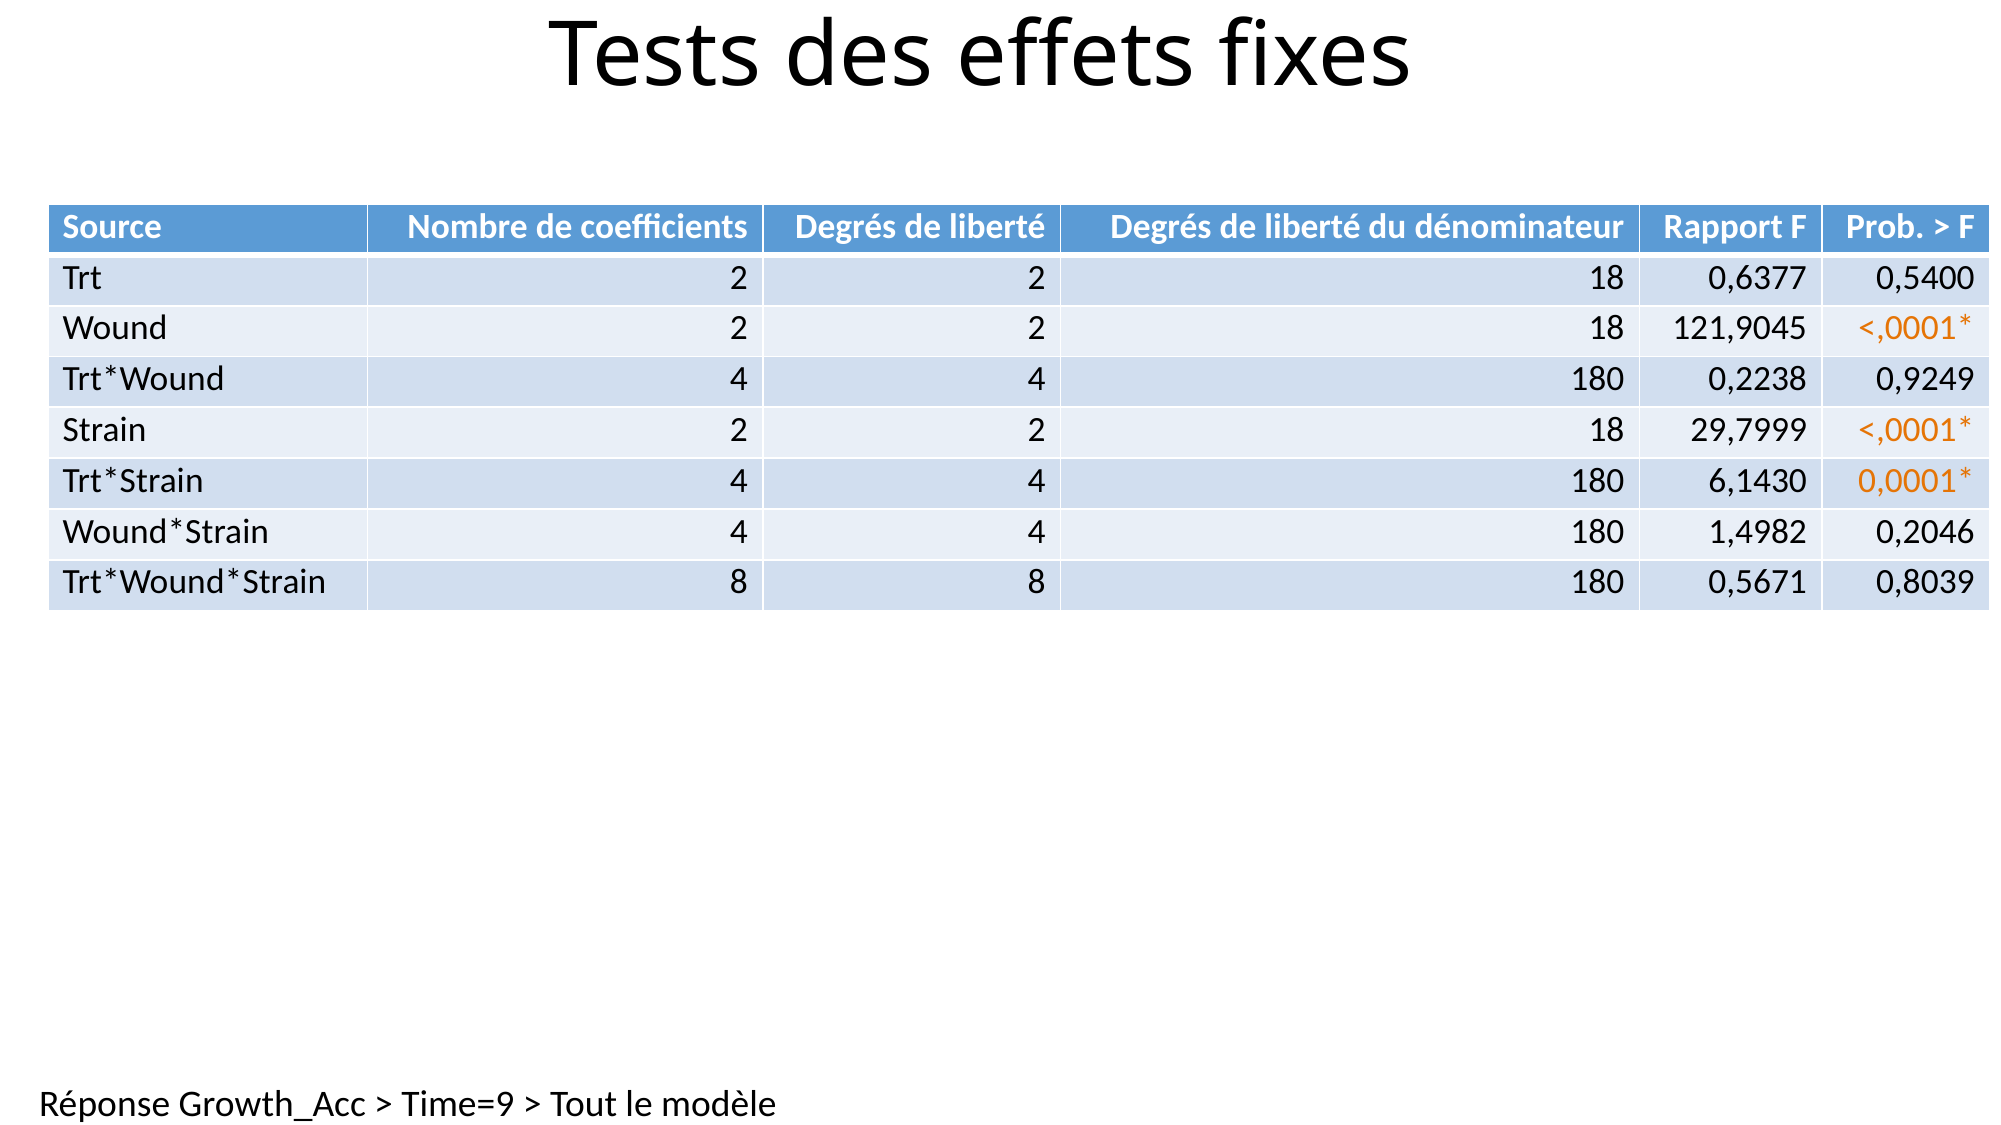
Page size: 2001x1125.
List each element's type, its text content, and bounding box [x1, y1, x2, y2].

table_cell 2 [368, 307, 762, 356]
table_cell 8 [764, 561, 1060, 610]
table_cell Wound [49, 307, 367, 356]
title Tests des effets fixes [0, 0, 1963, 113]
table_cell Trt*Wound*Strain [49, 561, 367, 610]
table_cell 180 [1061, 459, 1639, 508]
table_cell Trt*Wound [49, 357, 367, 406]
table_cell 4 [764, 459, 1060, 508]
table_cell 0,5400 [1823, 258, 1989, 305]
table_cell Trt [49, 258, 367, 305]
table_cell 1,4982 [1640, 510, 1821, 559]
table_header Degrés de liberté [764, 205, 1060, 252]
table_cell 4 [368, 459, 762, 508]
table_cell 4 [764, 510, 1060, 559]
table_cell 121,9045 [1640, 307, 1821, 356]
table_cell <,0001* [1823, 307, 1989, 356]
table_cell Trt*Strain [49, 459, 367, 508]
table_cell 6,1430 [1640, 459, 1821, 508]
table_header Nombre de coefficients [368, 205, 762, 252]
table_cell 2 [764, 408, 1060, 457]
table_header Prob. > F [1823, 205, 1989, 252]
table_cell 0,0001* [1823, 459, 1989, 508]
table_cell 18 [1061, 307, 1639, 356]
table_cell 4 [368, 357, 762, 406]
table_cell 180 [1061, 561, 1639, 610]
table_cell 29,7999 [1640, 408, 1821, 457]
table_cell 0,6377 [1640, 258, 1821, 305]
table_cell Strain [49, 408, 367, 457]
table_cell 18 [1061, 258, 1639, 305]
table_cell 180 [1061, 357, 1639, 406]
table_cell 8 [368, 561, 762, 610]
table_cell 0,9249 [1823, 357, 1989, 406]
table_cell 0,2238 [1640, 357, 1821, 406]
table_cell 2 [368, 408, 762, 457]
table_header Rapport F [1640, 205, 1821, 252]
table_cell 180 [1061, 510, 1639, 559]
table_cell 0,8039 [1823, 561, 1989, 610]
table_cell 2 [764, 307, 1060, 356]
text_box Réponse Growth_Acc > Time=9 > Tout le modèle [39, 1079, 778, 1125]
table_header Degrés de liberté du dénominateur [1061, 205, 1639, 252]
table_cell 4 [368, 510, 762, 559]
table_cell <,0001* [1823, 408, 1989, 457]
table_cell 0,5671 [1640, 561, 1821, 610]
table_cell 4 [764, 357, 1060, 406]
table_cell 2 [764, 258, 1060, 305]
table_header Source [49, 205, 367, 252]
table_cell 2 [368, 258, 762, 305]
table_cell Wound*Strain [49, 510, 367, 559]
table_cell 18 [1061, 408, 1639, 457]
table_cell 0,2046 [1823, 510, 1989, 559]
